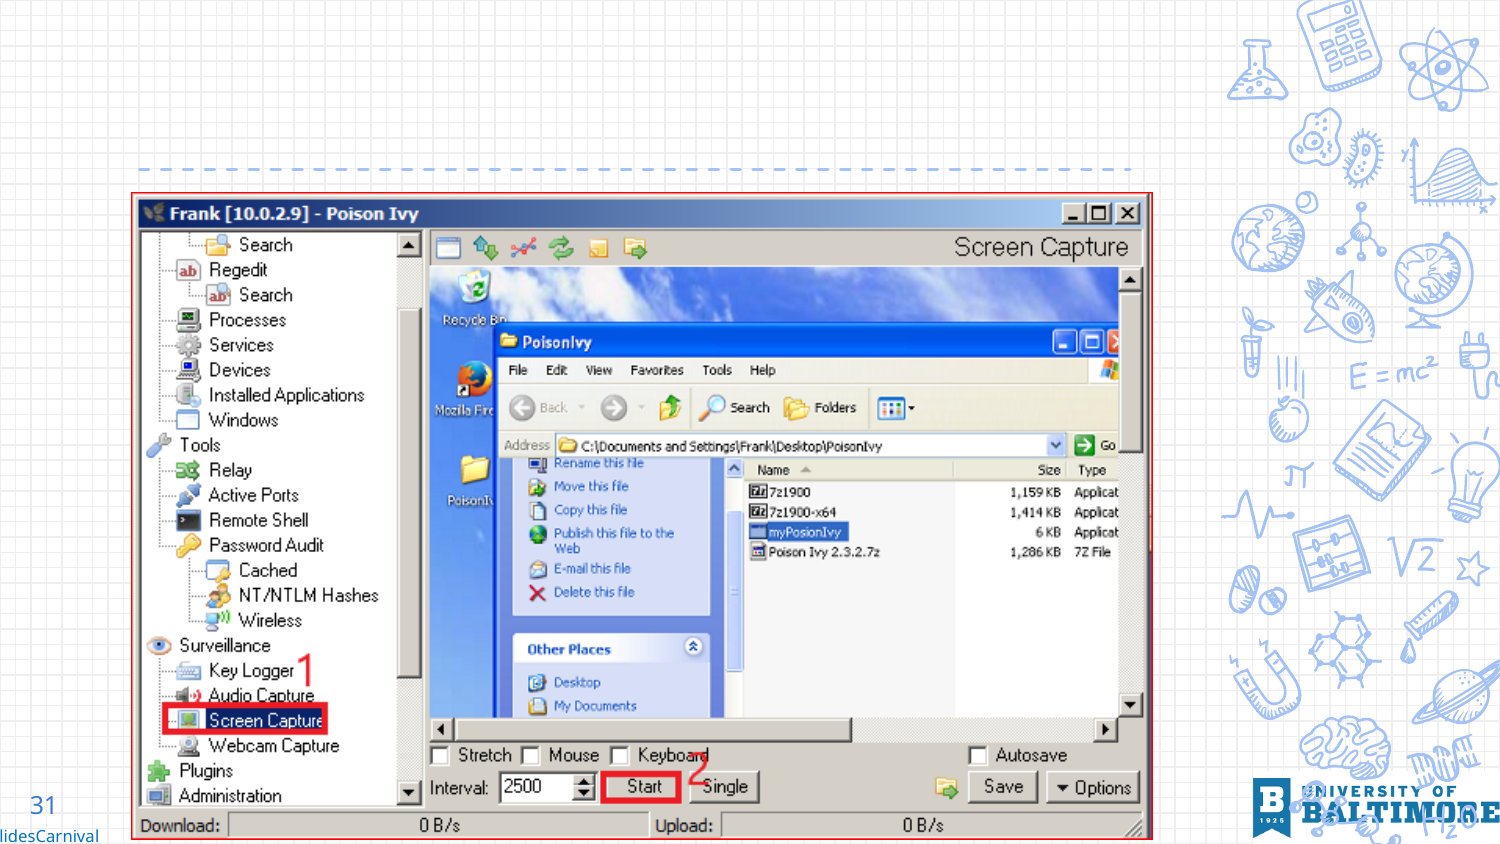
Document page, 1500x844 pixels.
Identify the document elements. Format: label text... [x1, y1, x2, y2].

picture [1316, 786, 1321, 797]
picture [1365, 817, 1376, 833]
picture [1327, 813, 1336, 822]
picture [131, 192, 1153, 840]
picture [1253, 771, 1500, 844]
slide_number 31 [14, 774, 105, 840]
